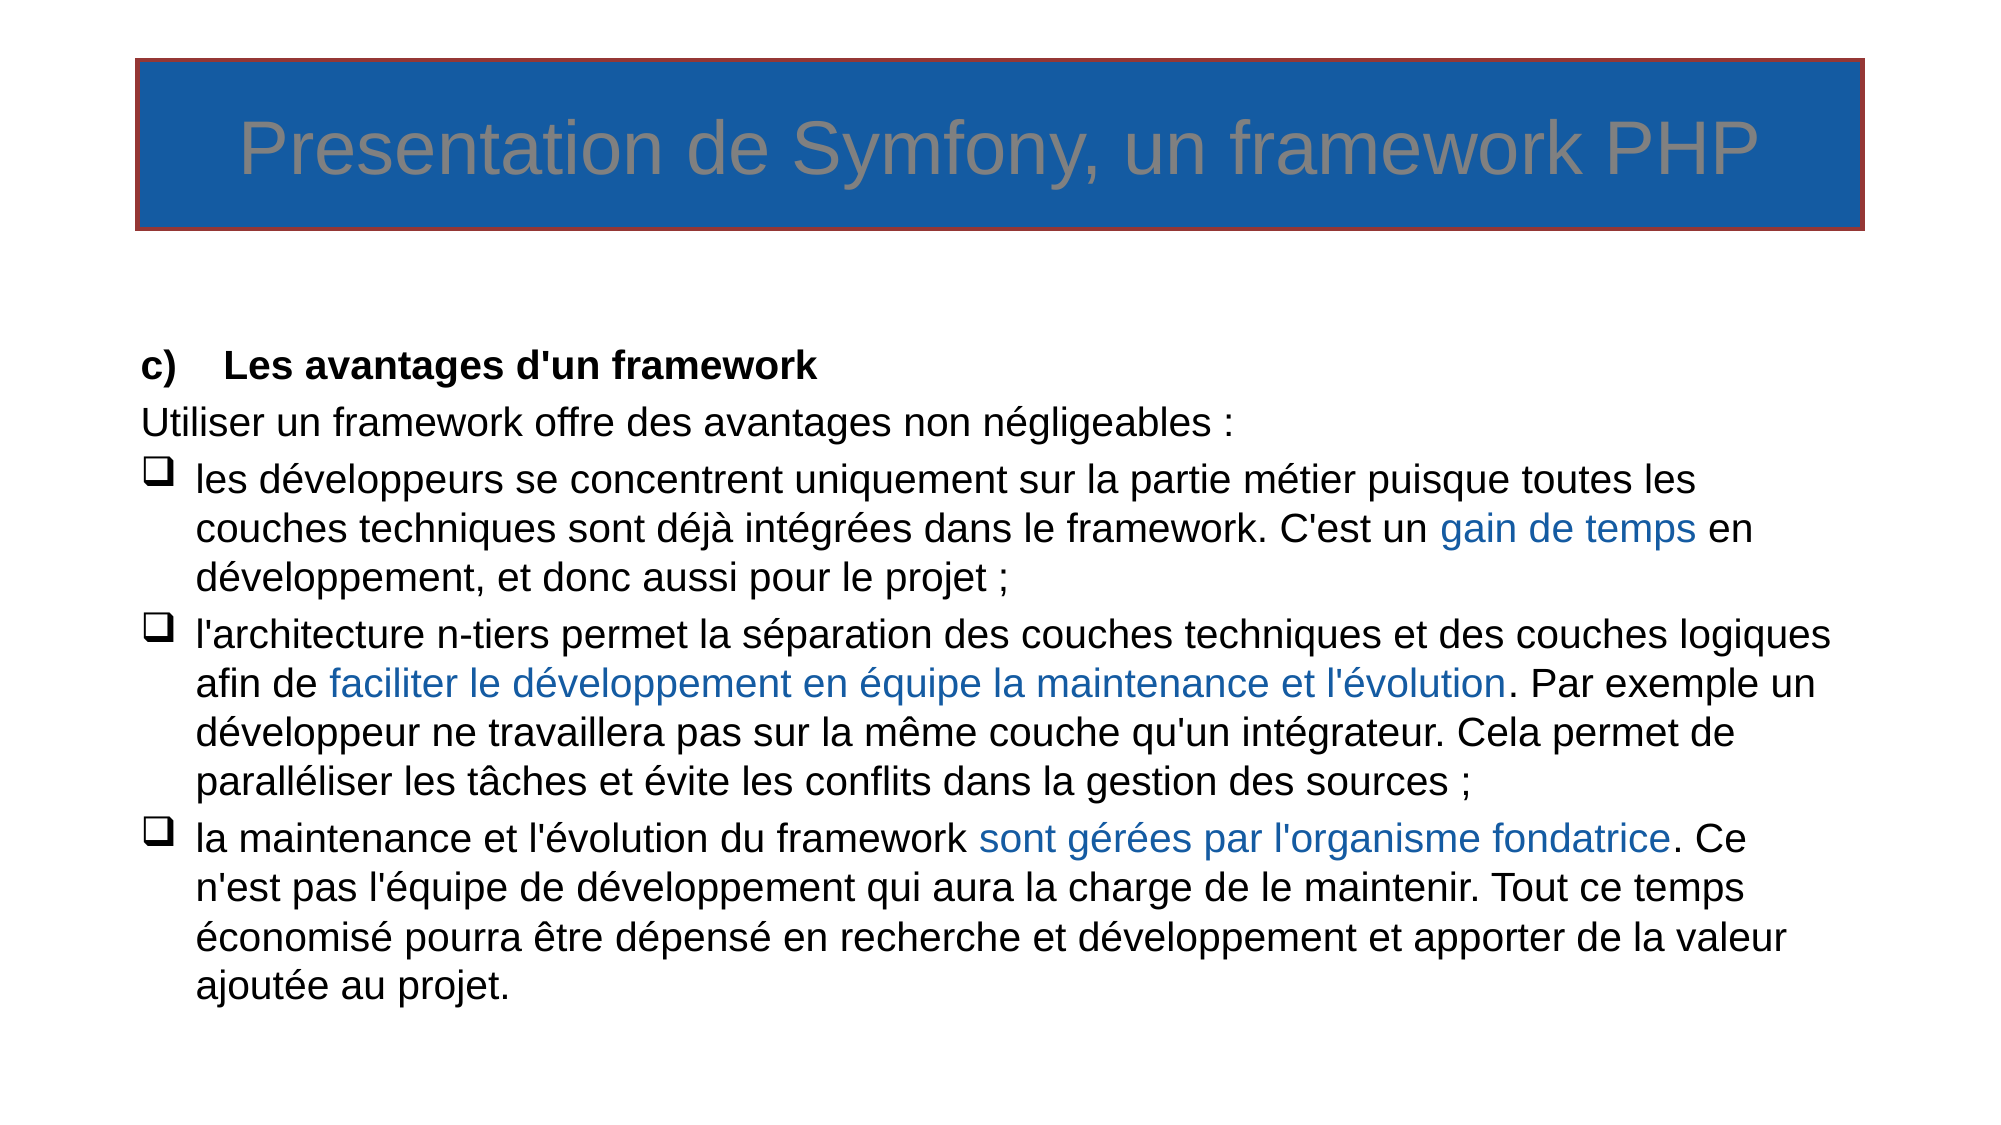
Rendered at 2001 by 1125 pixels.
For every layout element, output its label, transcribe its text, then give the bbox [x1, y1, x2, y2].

title Presentation de Symfony, un framework PHP [135, 58, 1865, 231]
list Les avantages d'un framework Utiliser un framework offre des avantages non négligeables : les développeurs se concentrent uniquement sur la partie métier puisque toutes les couches techniques sont déjà intégrées dans le framework. C'est un gain de temps en développement, et donc aussi pour le projet ; l'architecture n-tiers permet la séparation des couches techniques et des couches logiques afin de faciliter le développement en équipe la maintenance et l'évolution. Par exemple un développeur ne travaillera pas sur la même couche qu'un intégrateur. Cela permet de paralléliser les tâches et évite les conflits dans la gestion des sources ; la maintenance et l'évolution du framework sont gérées par l'organisme fondatrice. Ce n'est pas l'équipe de développement qui aura la charge de le maintenir. Tout ce temps économisé pourra être dépensé en recherche et développement et apporter de la valeur ajoutée au projet. [125, 330, 1852, 1018]
